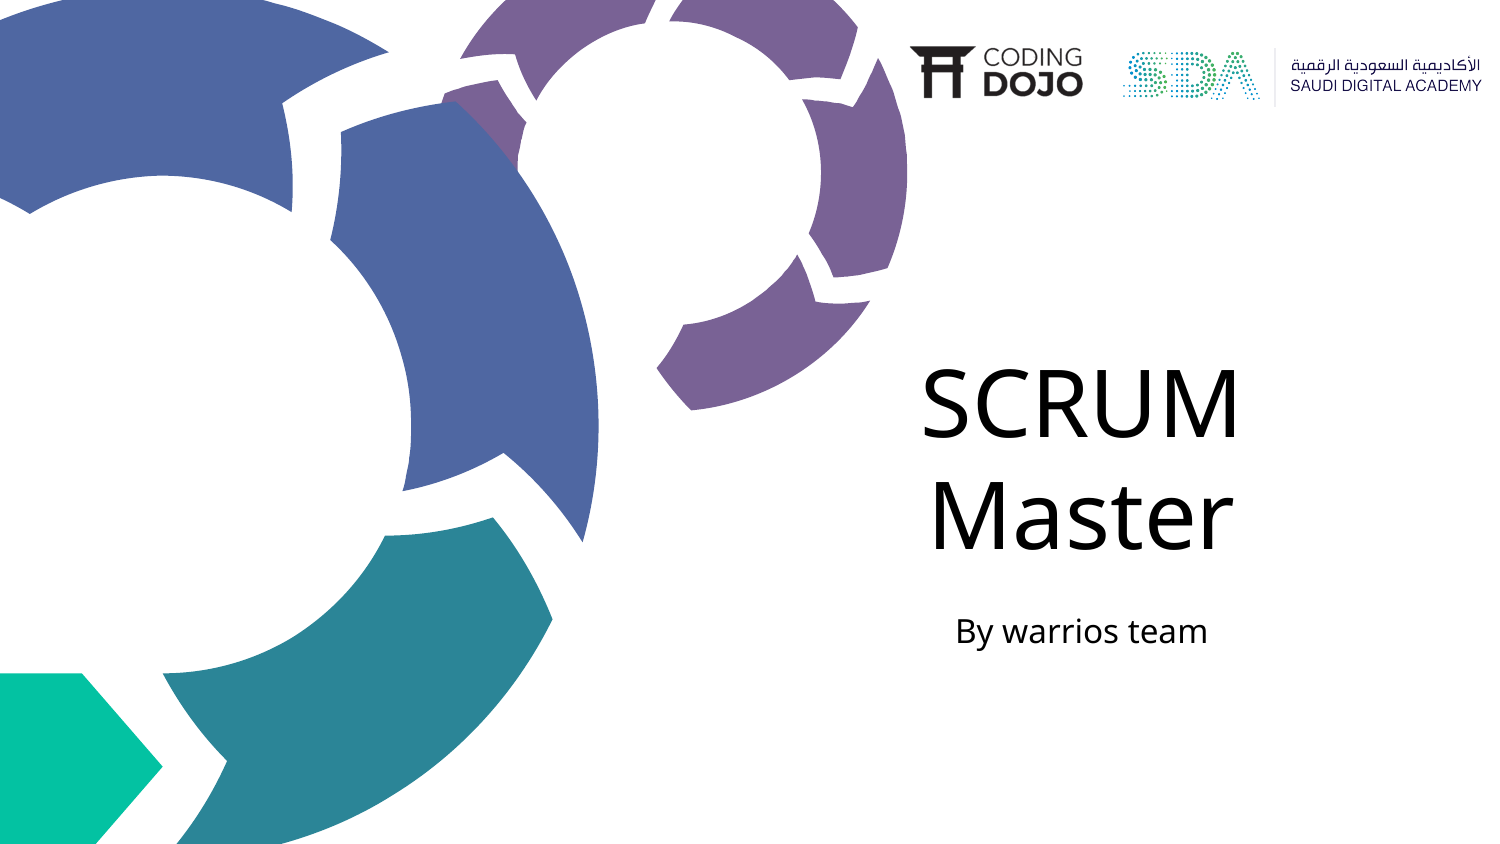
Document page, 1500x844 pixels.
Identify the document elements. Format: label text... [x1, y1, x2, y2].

subtitle By warrios team [914, 595, 1290, 685]
picture [870, 9, 1483, 138]
title SCRUM Master [914, 328, 1399, 584]
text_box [0, 0, 909, 844]
